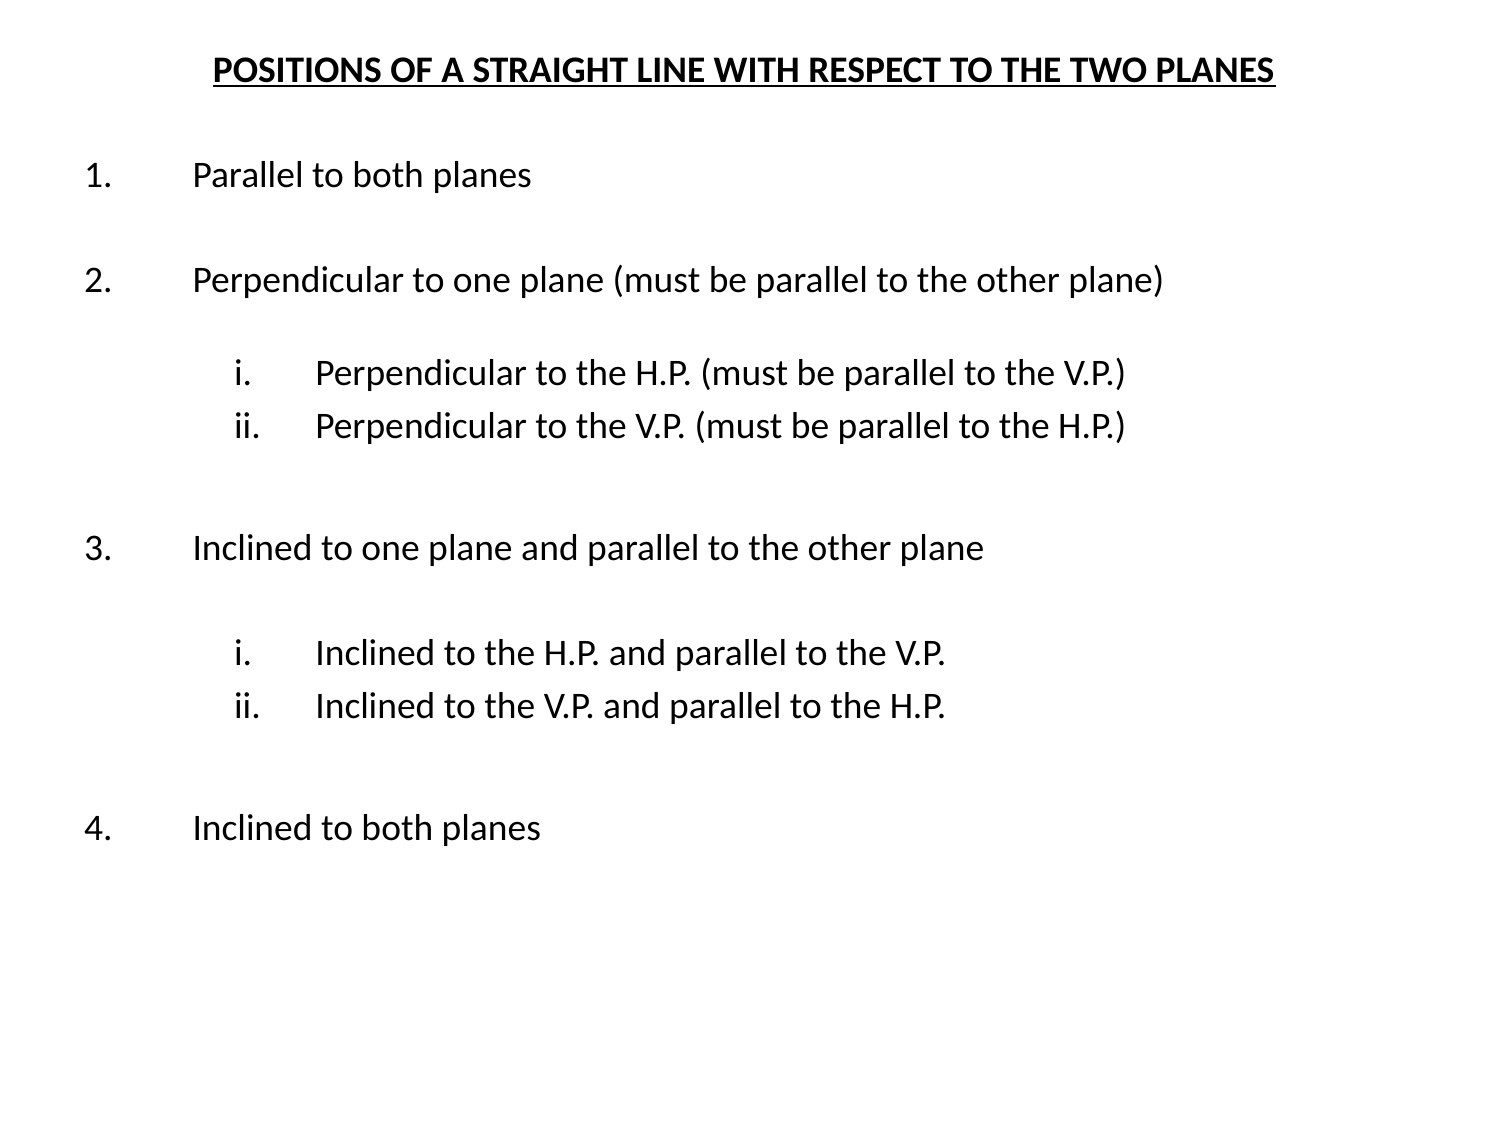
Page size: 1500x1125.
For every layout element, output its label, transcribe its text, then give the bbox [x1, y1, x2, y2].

list POSITIONS OF A STRAIGHT LINE WITH RESPECT TO THE TWO PLANES Parallel to both planes Perpendicular to one plane (must be parallel to the other plane) Perpendicular to the H.P. (must be parallel to the V.P.) Perpendicular to the V.P. (must be parallel to the H.P.) Inclined to one plane and parallel to the other plane Inclined to the H.P. and parallel to the V.P. Inclined to the V.P. and parallel to the H.P. Inclined to both planes [69, 37, 1420, 975]
